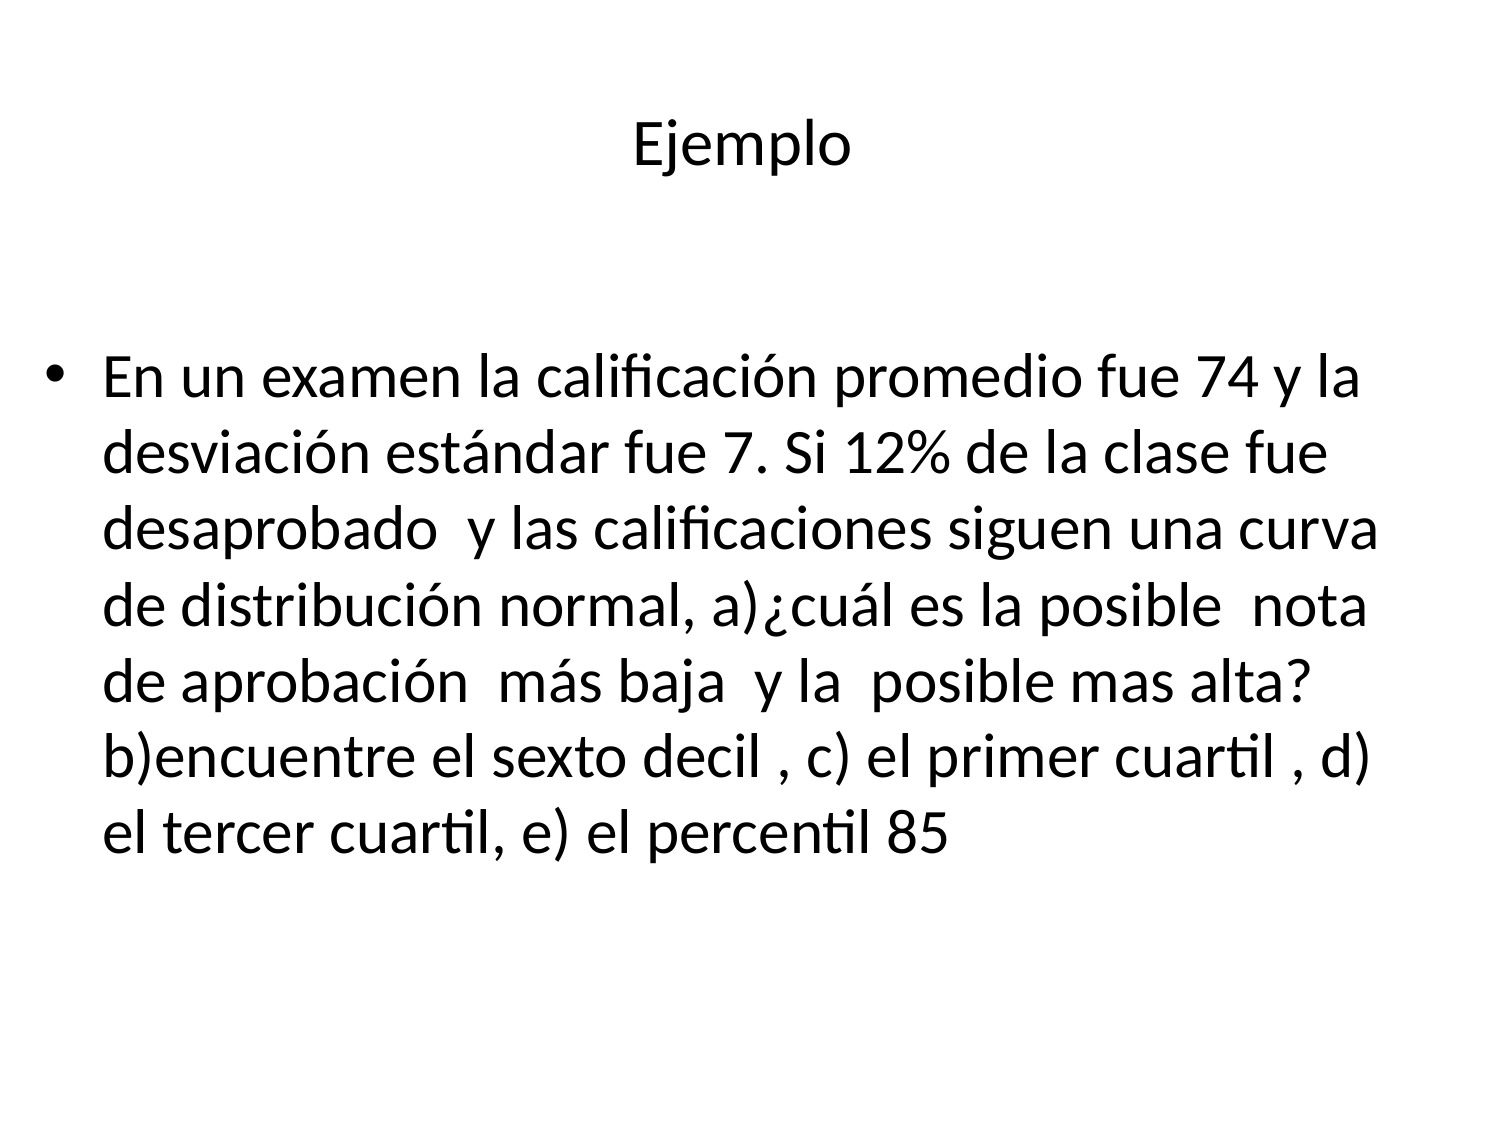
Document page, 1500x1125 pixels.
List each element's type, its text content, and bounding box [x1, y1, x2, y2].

list En un examen la calificación promedio fue 74 y la desviación estándar fue 7. Si 12% de la clase fue desaprobado y las calificaciones siguen una curva de distribución normal, a)¿cuál es la posible nota de aprobación más baja y la posible mas alta? b)encuentre el sexto decil , c) el primer cuartil , d) el tercer cuartil, e) el percentil 85 [29, 327, 1412, 894]
title Ejemplo [75, 45, 1425, 233]
